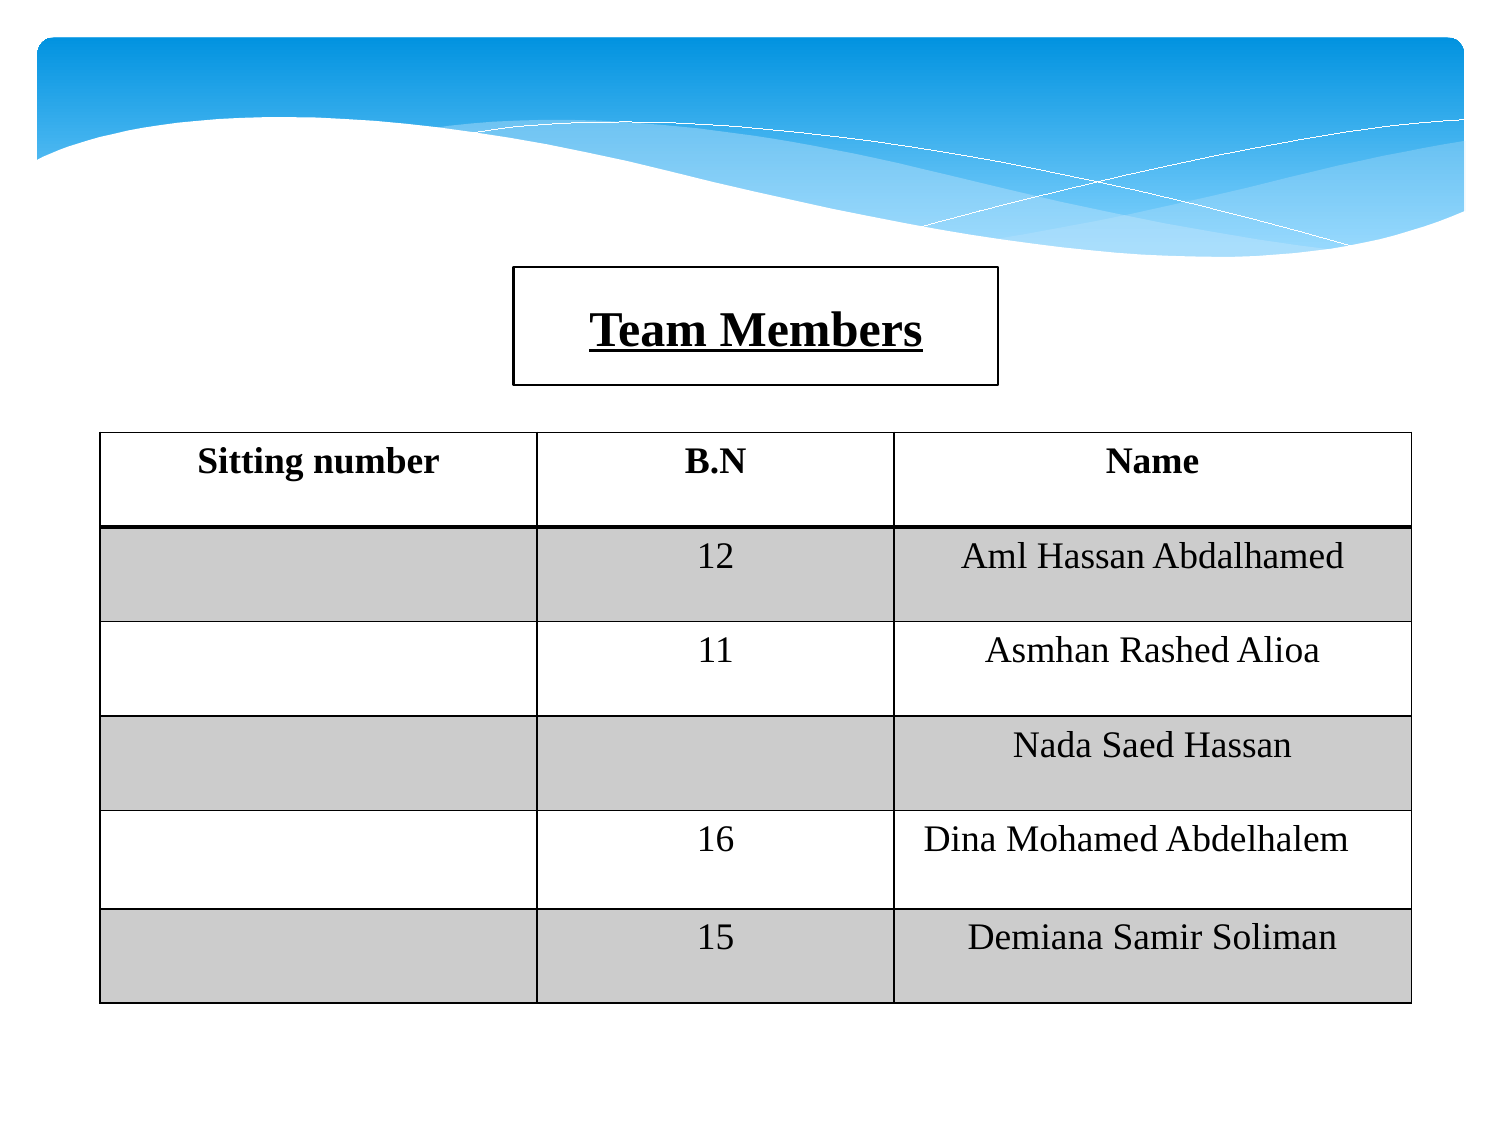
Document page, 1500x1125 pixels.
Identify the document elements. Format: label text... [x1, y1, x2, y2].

table_cell [101, 529, 536, 621]
table_cell 15 [538, 910, 893, 1002]
table_cell Nada Saed Hassan [895, 717, 1411, 810]
table_cell Aml Hassan Abdalhamed [895, 529, 1411, 621]
table_cell [101, 910, 536, 1002]
table_cell [101, 622, 536, 715]
table_cell Dina Mohamed Abdelhalem [895, 811, 1411, 908]
table_cell [101, 717, 536, 810]
table_cell 16 [538, 811, 893, 908]
table_header Sitting number [101, 433, 536, 525]
table_header Name [895, 433, 1411, 525]
table_cell 12 [538, 529, 893, 621]
table_cell 11 [538, 622, 893, 715]
text_box Team Members [512, 266, 999, 386]
table_cell Asmhan Rashed Alioa [895, 622, 1411, 715]
table_cell [538, 717, 893, 810]
table_header B.N [538, 433, 893, 525]
table_cell Demiana Samir Soliman [895, 910, 1411, 1002]
table_cell [101, 811, 536, 908]
